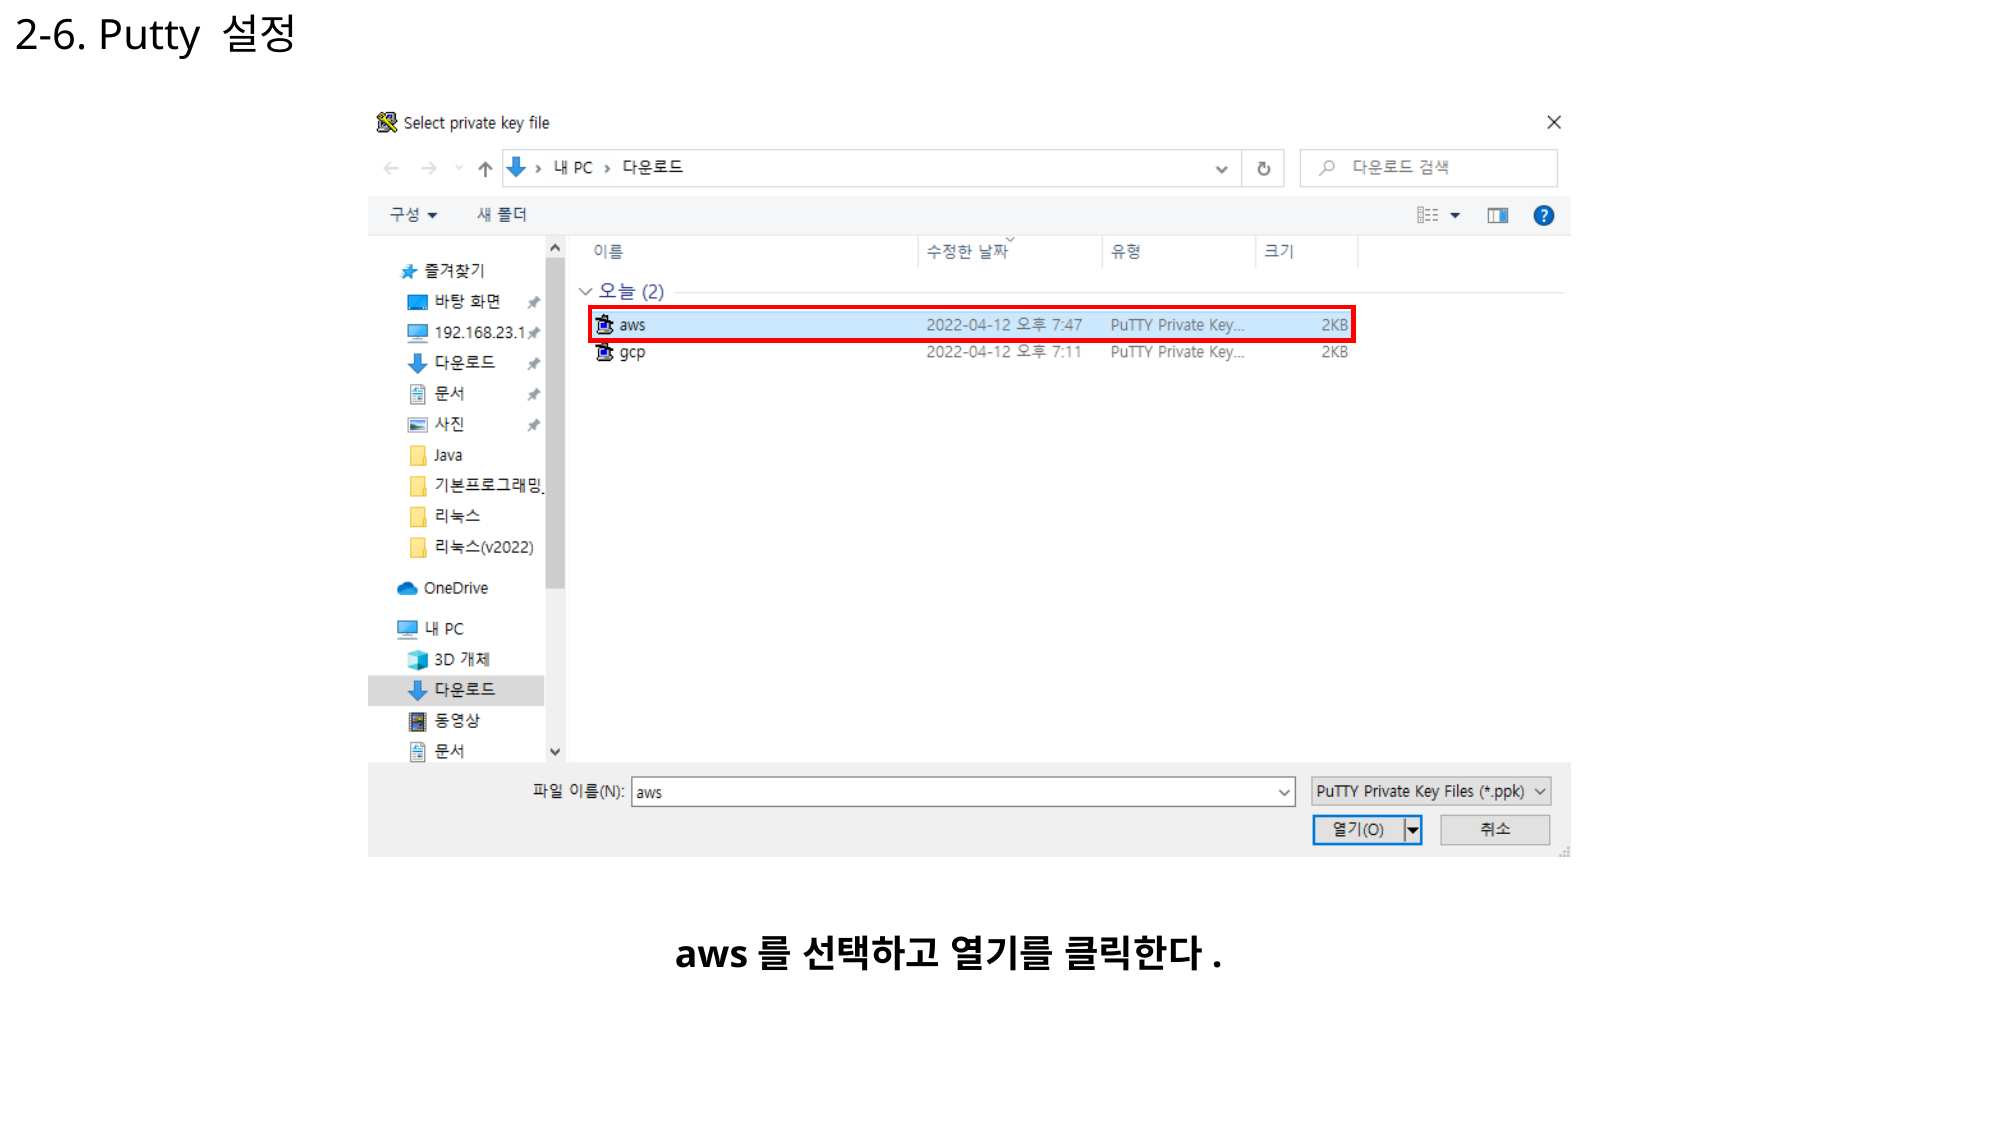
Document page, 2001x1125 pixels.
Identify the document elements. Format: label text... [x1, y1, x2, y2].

text_box aws를 선택하고 열기를 클릭한다. [660, 923, 1284, 983]
text_box 2-6. Putty 설정 [0, 0, 559, 65]
picture [368, 107, 1571, 857]
